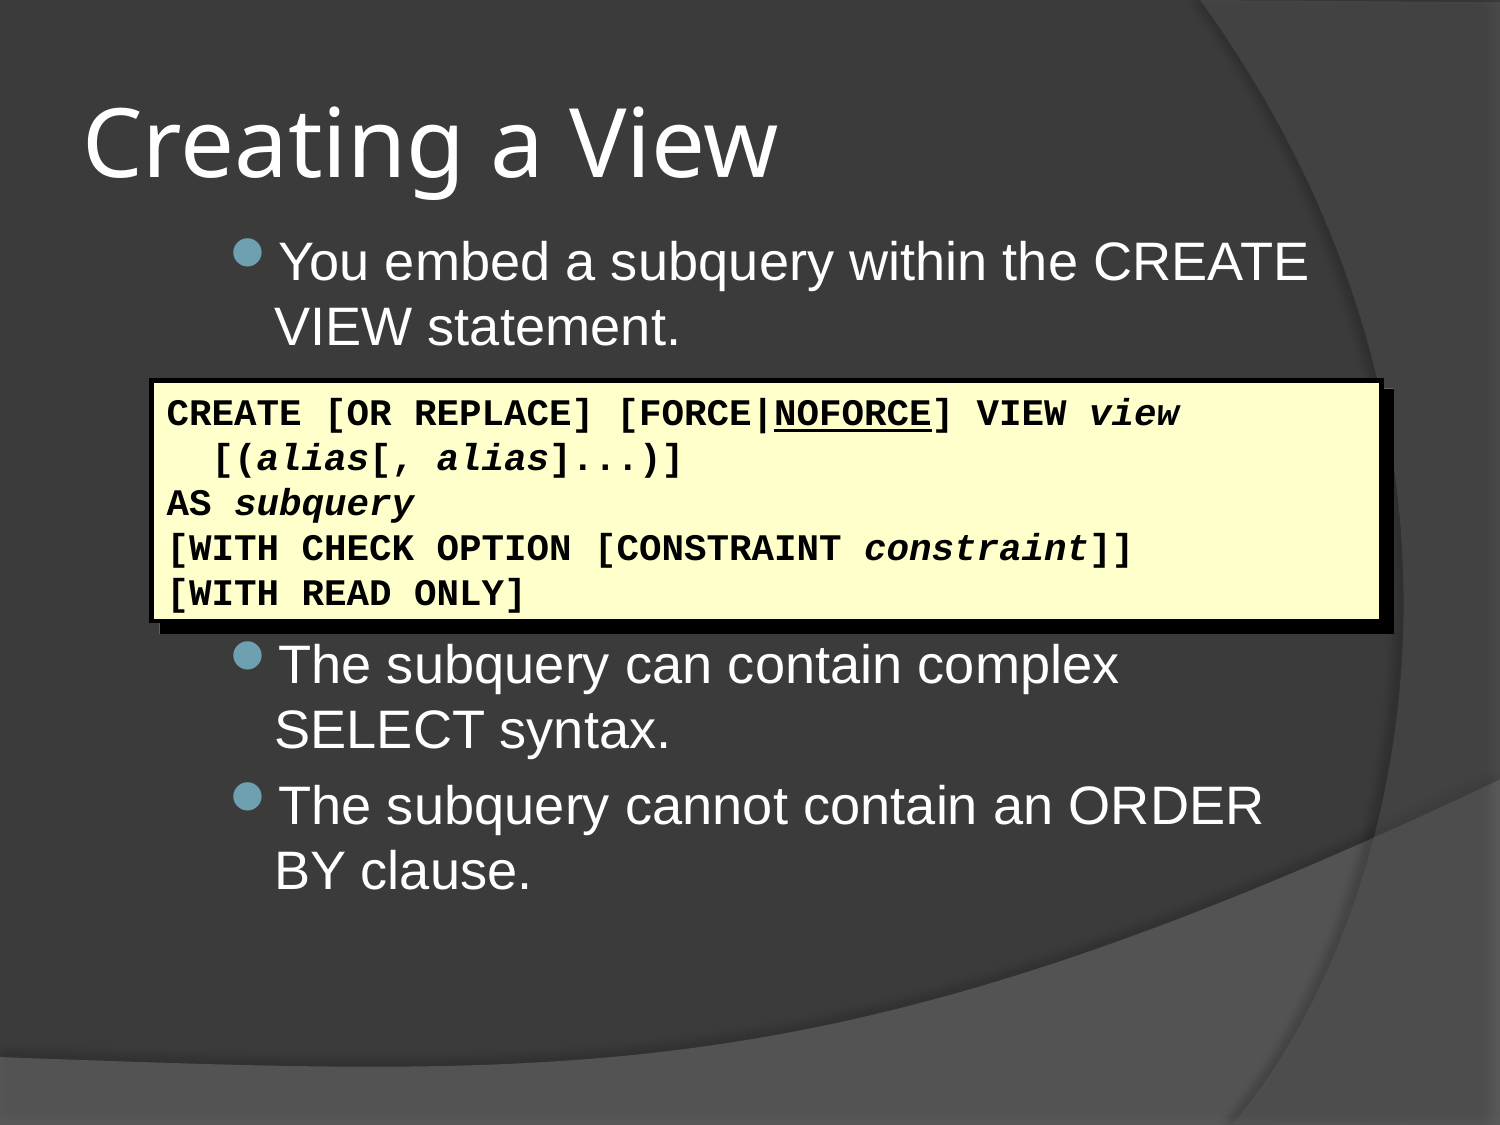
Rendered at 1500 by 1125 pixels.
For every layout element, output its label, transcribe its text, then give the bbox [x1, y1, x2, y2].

list You embed a subquery within the CREATE VIEW statement. The subquery can contain complex SELECT syntax. The subquery cannot contain an ORDER BY clause. [141, 219, 1353, 395]
title Creating a View [75, 45, 1300, 233]
text_box CREATE [OR REPLACE] [FORCE|NOFORCE] VIEW view [(alias[, alias]...)] AS subquery [WITH CHECK OPTION [CONSTRAINT constraint]] [WITH READ ONLY] [151, 380, 1382, 621]
